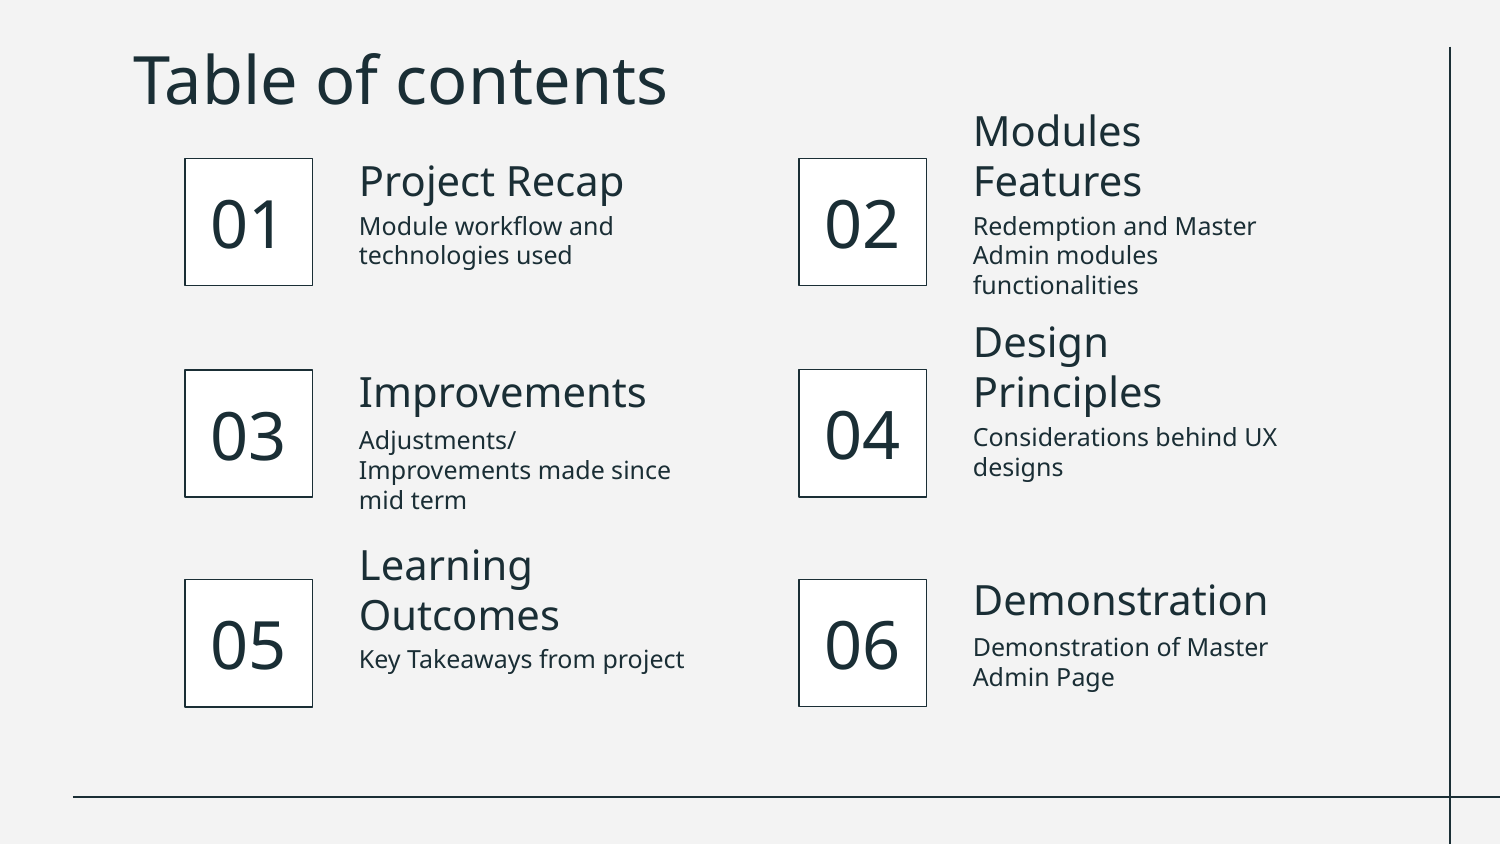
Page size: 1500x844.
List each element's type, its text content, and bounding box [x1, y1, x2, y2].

title Demonstration [957, 511, 1315, 616]
title 01 [184, 158, 313, 286]
title Project Recap [343, 92, 701, 195]
title Table of contents [118, 23, 1382, 117]
title 05 [184, 579, 313, 708]
subtitle Considerations behind UX designs [957, 406, 1315, 501]
title 06 [798, 579, 927, 707]
title 03 [184, 369, 313, 498]
subtitle Adjustments/Improvements made since mid term [343, 432, 701, 504]
title 04 [798, 369, 927, 498]
title Improvements [343, 304, 701, 432]
title 02 [798, 158, 927, 286]
title Learning Outcomes [343, 526, 701, 654]
subtitle Redemption and Master Admin modules functionalities [957, 195, 1346, 290]
subtitle Key Takeaways from project [343, 654, 701, 723]
subtitle Module workflow and technologies used [343, 195, 701, 290]
subtitle Demonstration of Master Admin Page [957, 616, 1315, 711]
title Design Principles [957, 304, 1315, 406]
title Modules Features [957, 92, 1315, 195]
